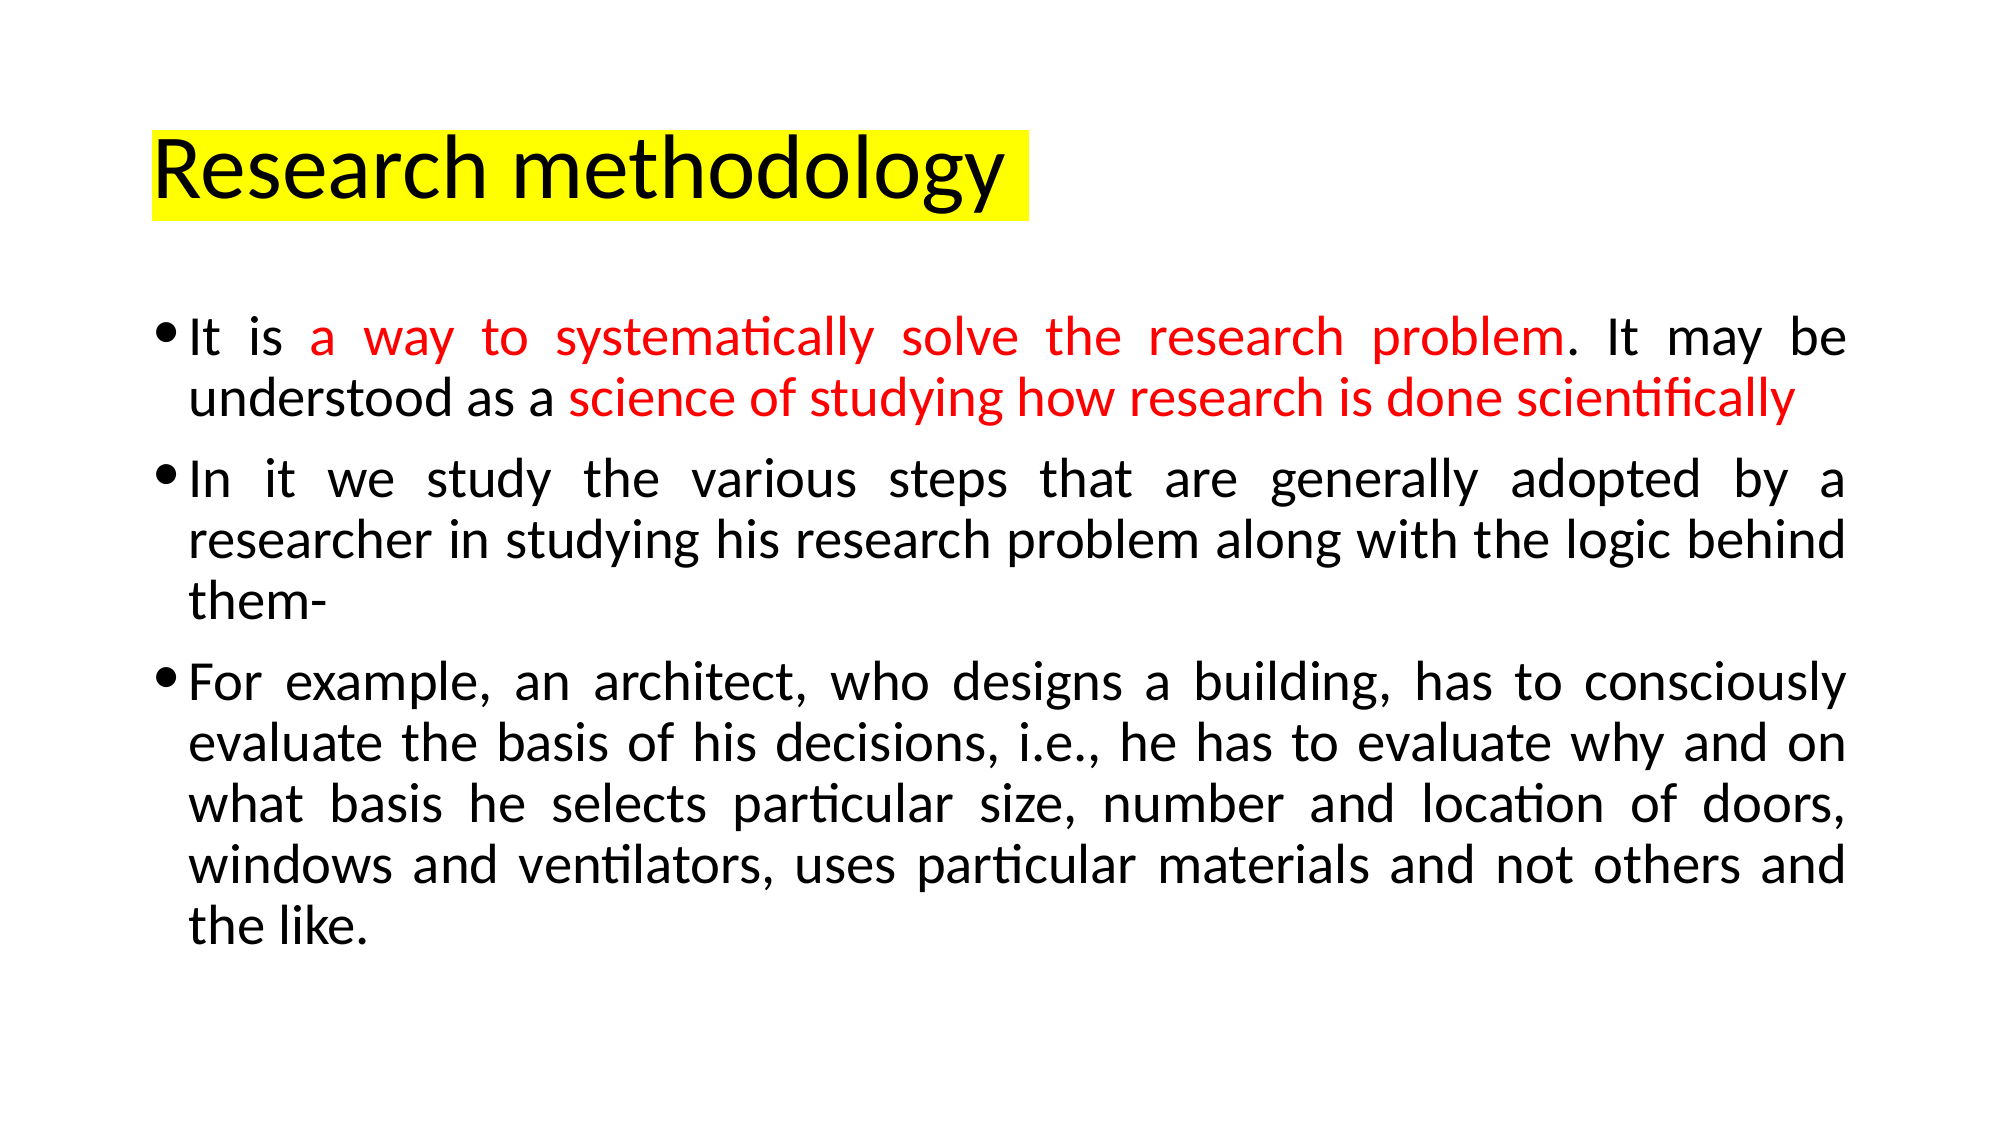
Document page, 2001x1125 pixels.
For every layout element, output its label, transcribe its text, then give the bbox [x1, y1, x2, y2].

title Research methodology [137, 59, 1863, 278]
list It is a way to systematically solve the research problem. It may be understood as a science of studying how research is done scientifically In it we study the various steps that are generally adopted by a researcher in studying his research problem along with the logic behind them- For example, an architect, who designs a building, has to consciously evaluate the basis of his decisions, i.e., he has to evaluate why and on what basis he selects particular size, number and location of doors, windows and ventilators, uses particular materials and not others and the like. [137, 299, 1863, 1014]
